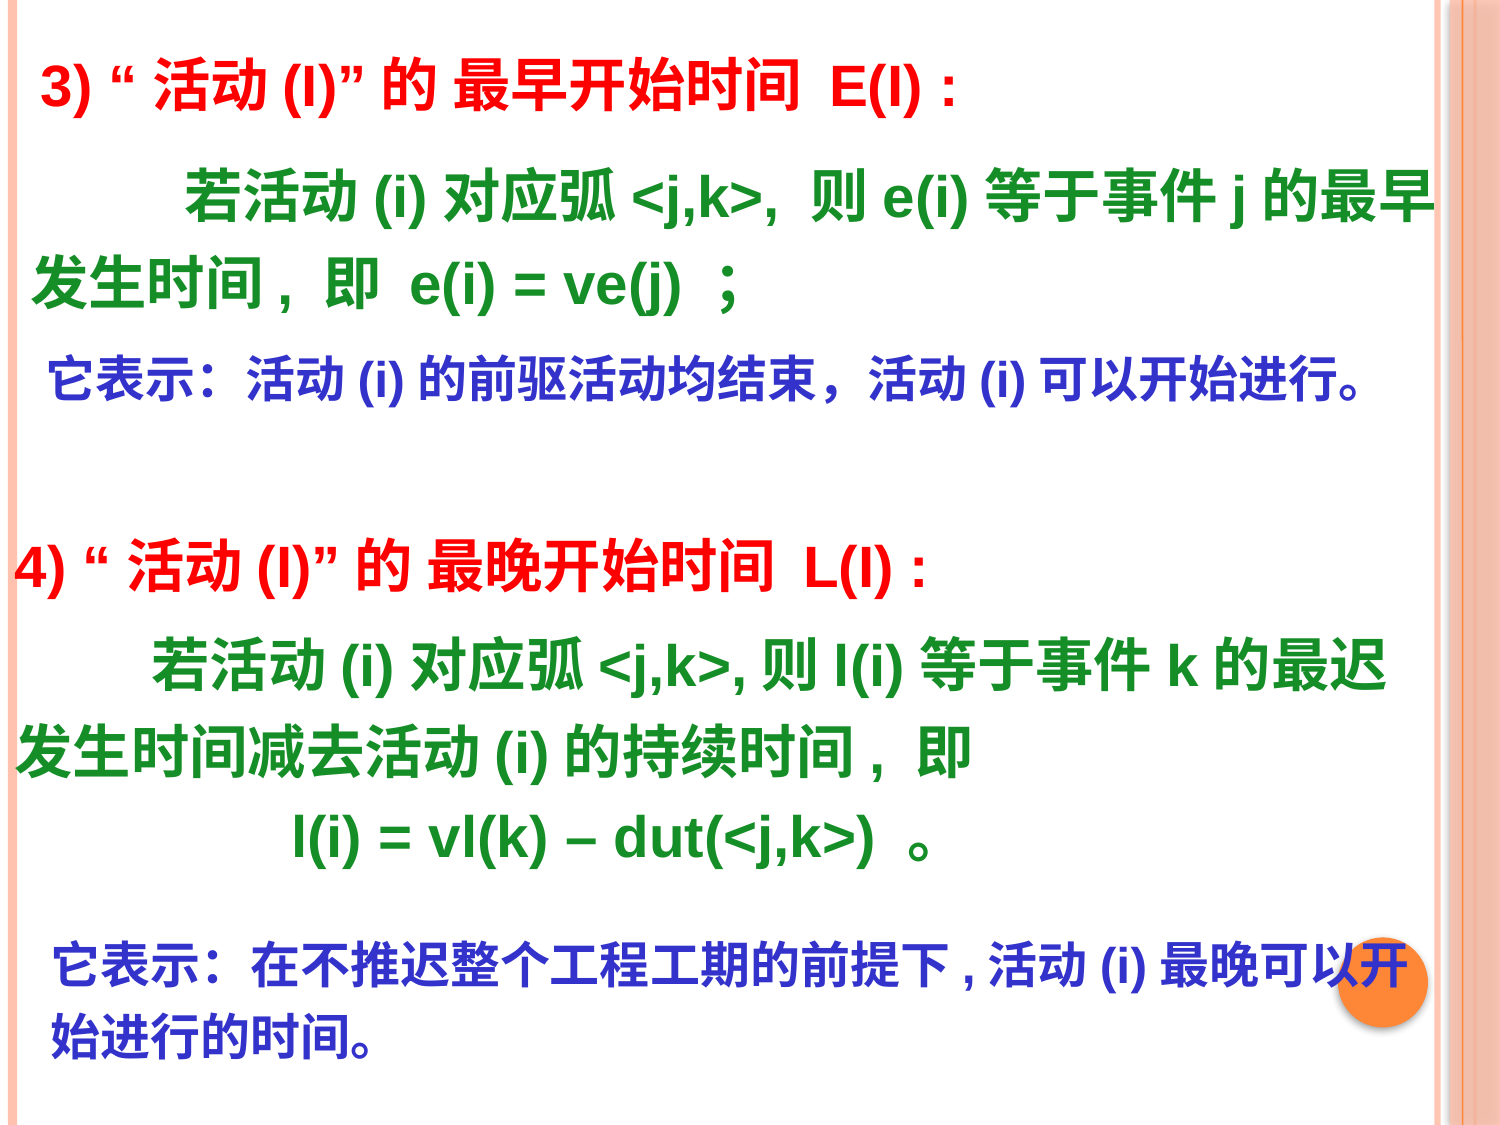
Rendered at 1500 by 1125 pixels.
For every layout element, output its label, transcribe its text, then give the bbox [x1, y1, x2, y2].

title 3) “活动(i)”的 最早开始时间 e(i) : [25, 0, 1301, 117]
text_box 4) “活动(i)”的 最晚开始时间 l(i) : [0, 468, 1275, 585]
text_box 它表示：在不推迟整个工程工期的前提下,活动(i)最晚可以开始进行的时间。 [35, 913, 1458, 1073]
text_box 若活动(i)对应弧<j,k>,则l(i)等于事件k的最迟发生时间减去活动(i)的持续时间, 即 l(i) = vl(k) – dut(<j,k>) 。 [0, 585, 1450, 877]
text_box 若活动(i)对应弧<j,k>, 则e(i)等于事件j的最早发生时间, 即 e(i) = ve(j) ； [15, 117, 1454, 324]
text_box 它表示：活动(i)的前驱活动均结束，活动(i)可以开始进行。 [31, 328, 1454, 415]
